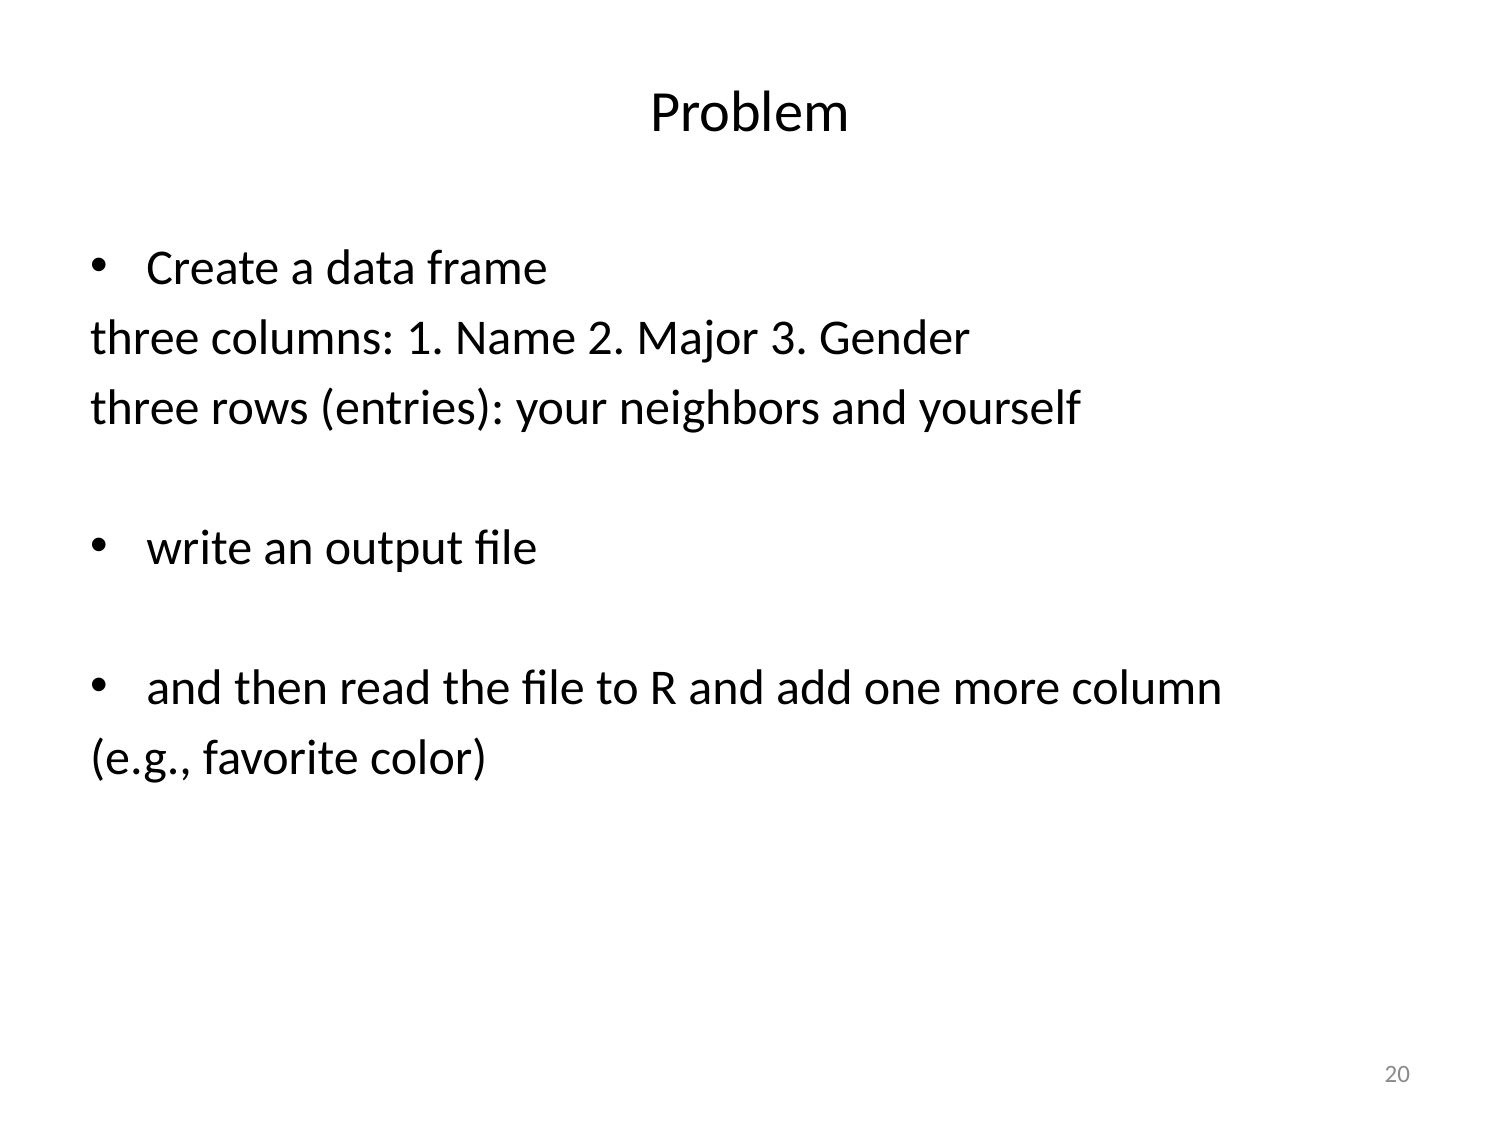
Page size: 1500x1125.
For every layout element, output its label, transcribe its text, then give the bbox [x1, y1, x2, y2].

list Create a data frame three columns: 1. Name 2. Major 3. Gender three rows (entries): your neighbors and yourself write an output file and then read the file to R and add one more column (e.g., favorite color) [75, 227, 1425, 871]
title Problem [75, 45, 1425, 172]
slide_number 20 [1074, 1042, 1425, 1103]
